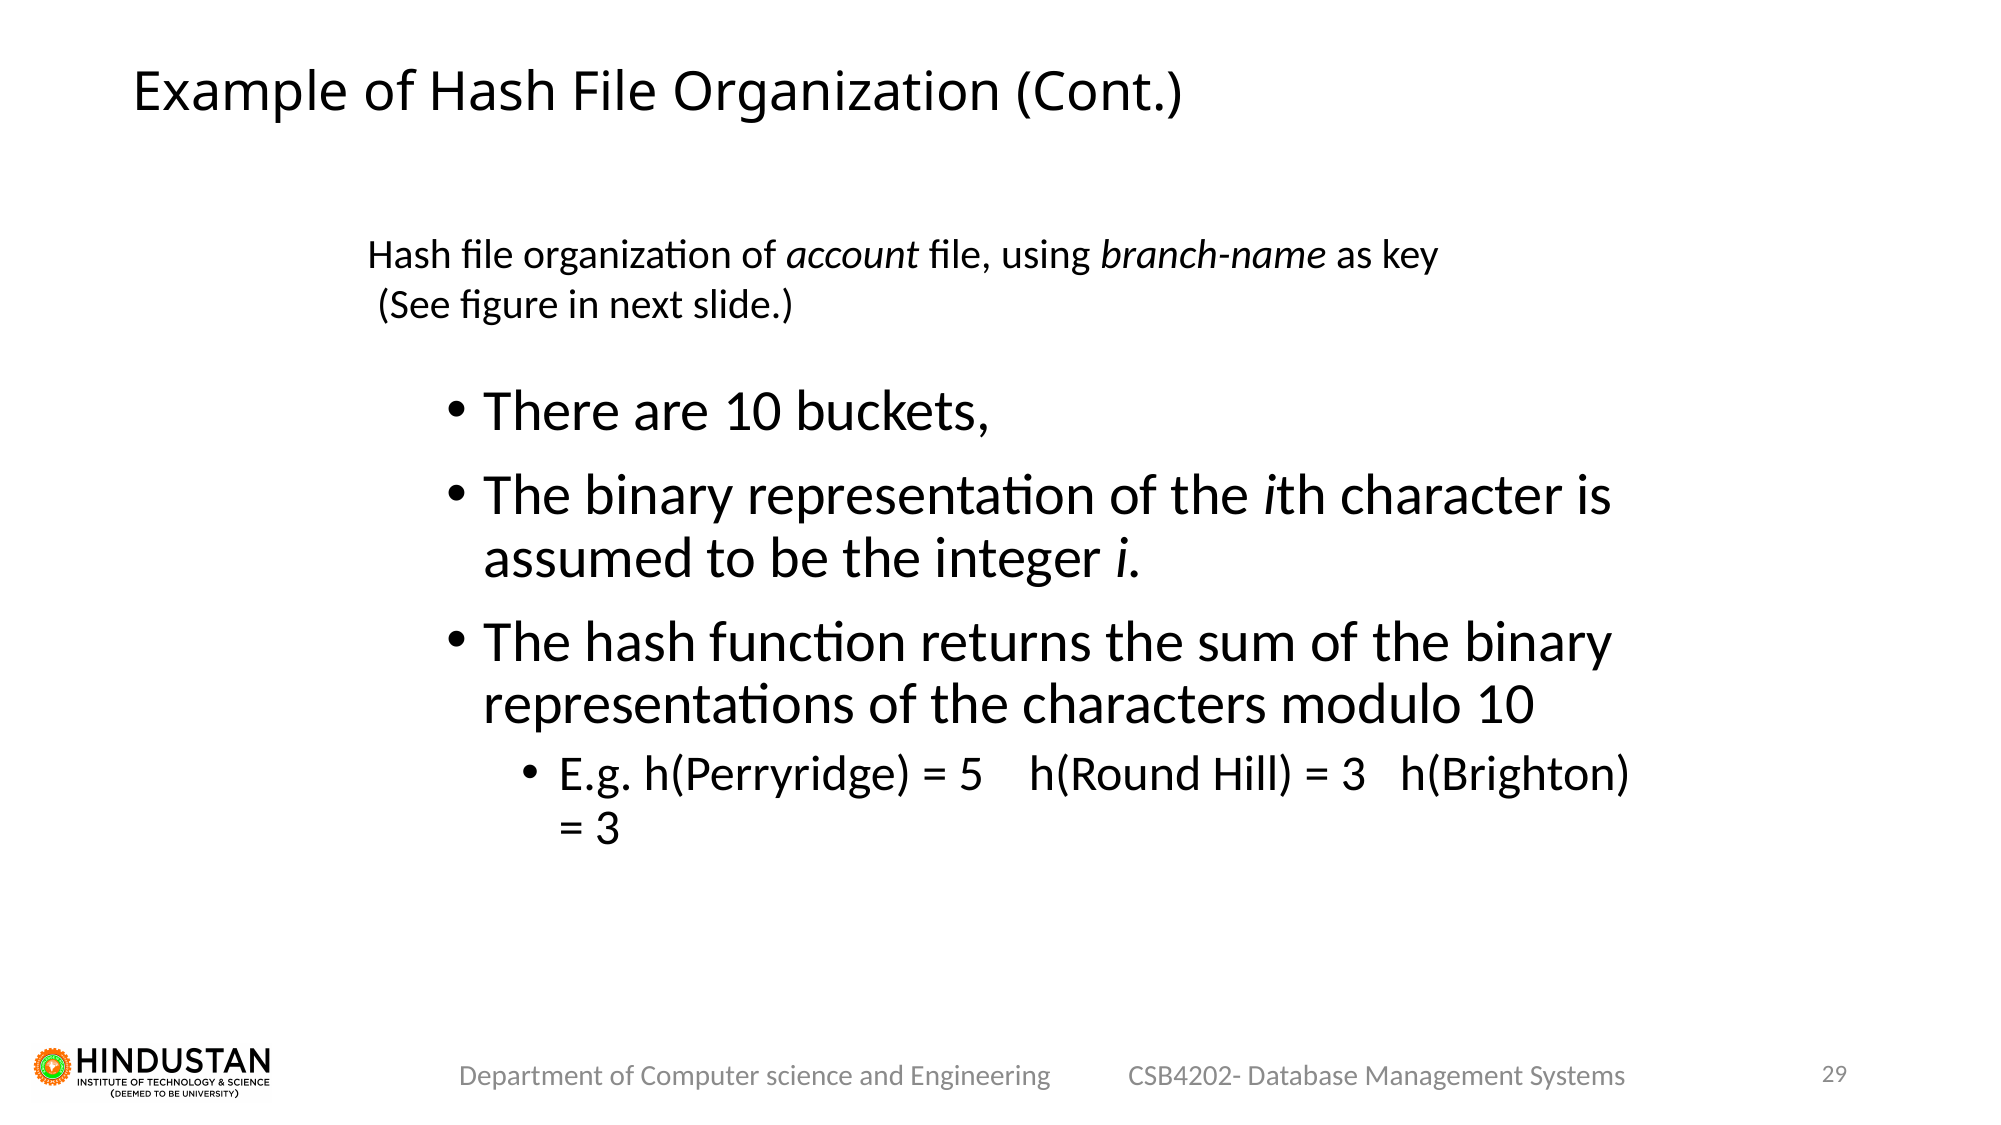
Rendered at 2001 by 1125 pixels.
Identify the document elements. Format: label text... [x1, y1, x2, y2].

title Example of Hash File Organization (Cont.) [117, 55, 1783, 131]
picture [31, 1043, 272, 1103]
text_box Hash file organization of account file, using branch-name as key (See figure in next slide.) [353, 169, 1454, 335]
footer Department of Computer science and Engineering CSB4202- Database Management Systems [339, 1043, 1747, 1104]
list There are 10 buckets, The binary representation of the ith character is assumed to be the integer i. The hash function returns the sum of the binary representations of the characters modulo 10 E.g. h(Perryridge) = 5 h(Round Hill) = 3 h(Brighton) = 3 [431, 372, 1656, 1043]
slide_number 29 [1412, 1042, 1863, 1103]
